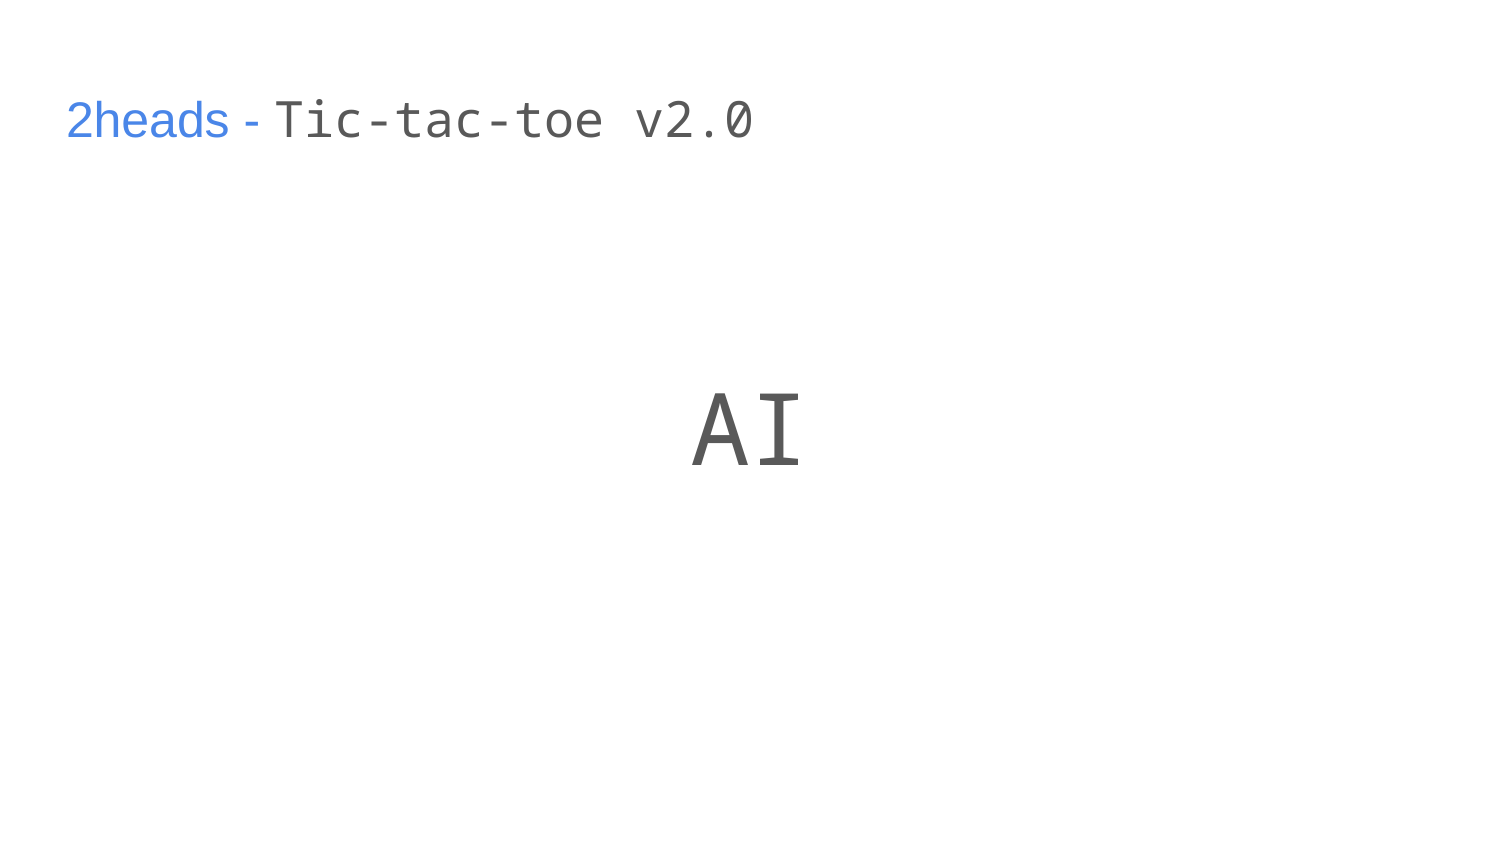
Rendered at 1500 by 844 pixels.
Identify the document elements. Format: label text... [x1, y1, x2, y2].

title 2heads - Tic-tac-toe v2.0 [51, 72, 1449, 167]
list AI [51, 189, 1449, 644]
